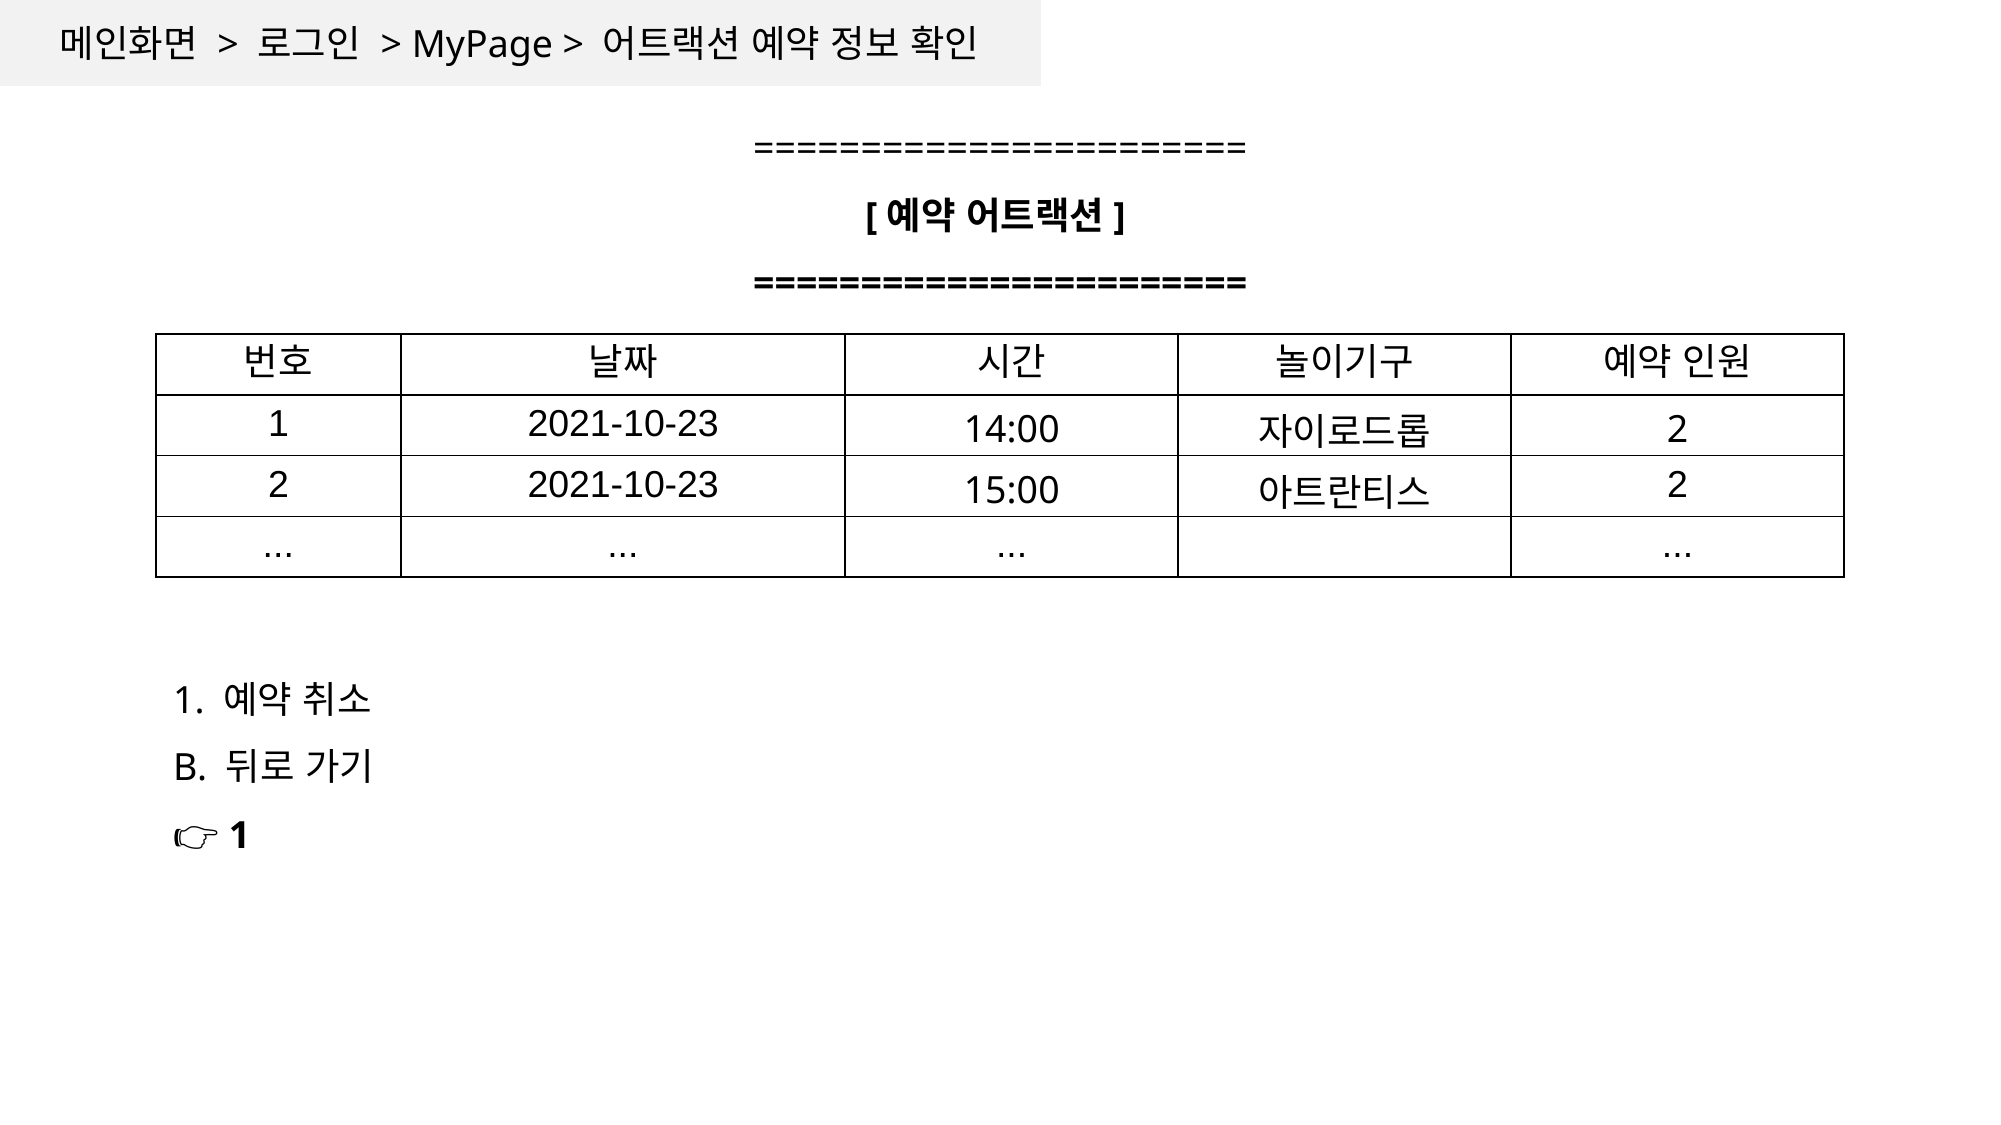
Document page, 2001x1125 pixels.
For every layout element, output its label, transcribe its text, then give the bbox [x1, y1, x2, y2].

table_header 시간 [846, 335, 1177, 394]
table_cell 아트란티스 [1179, 456, 1510, 516]
table_cell 2 [1512, 396, 1843, 455]
table_cell 15:00 [846, 456, 1177, 516]
table_cell ... [846, 517, 1177, 576]
table_cell 자이로드롭 [1179, 396, 1510, 455]
table_cell ... [157, 517, 400, 576]
table_header 날짜 [402, 335, 844, 394]
table_cell ... [402, 517, 844, 576]
text_box ======================= [예약 어트랙션] ======================= [383, 116, 1618, 312]
table_cell 2021-10-23 [402, 396, 844, 455]
table_header 번호 [157, 335, 400, 394]
table_header 예약 인원 [1512, 335, 1843, 394]
text_box 1. 예약 취소 B. 뒤로 가기 👉 1 [158, 645, 609, 864]
table_cell [1179, 517, 1510, 576]
table_cell ... [1512, 517, 1843, 576]
table_header 놀이기구 [1179, 335, 1510, 394]
table_cell 2 [1512, 456, 1843, 516]
table_cell 2 [157, 456, 400, 516]
table_cell 14:00 [846, 396, 1177, 455]
text_box 메인화면 > 로그인 > MyPage > 어트랙션 예약 정보 확인 [0, 0, 1040, 86]
table_cell 1 [157, 396, 400, 455]
table_cell 2021-10-23 [402, 456, 844, 516]
